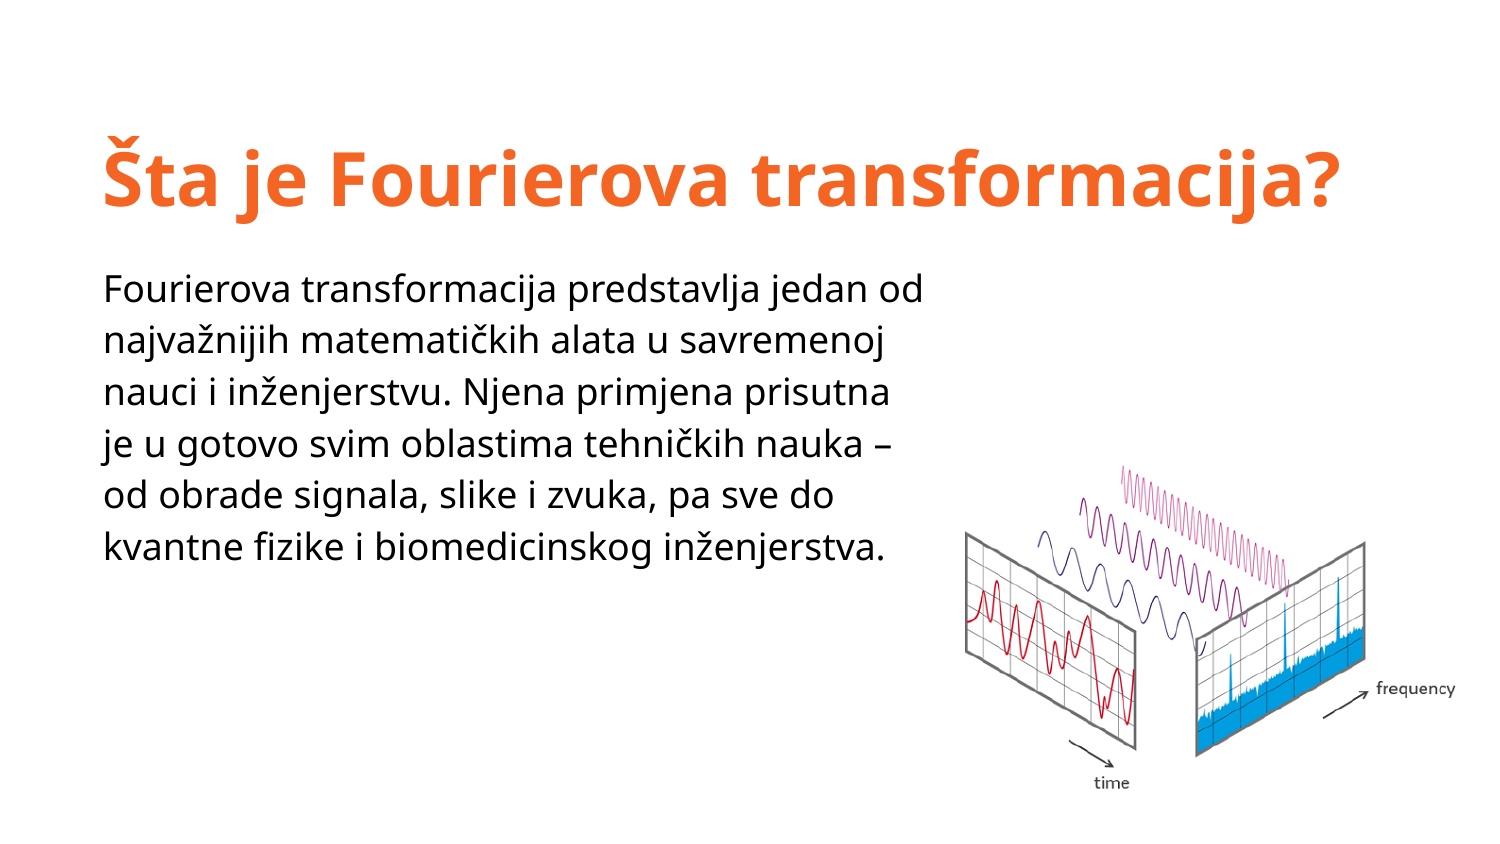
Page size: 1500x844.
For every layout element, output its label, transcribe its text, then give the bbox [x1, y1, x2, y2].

title Fourierova transformacija predstavlja jedan od najvažnijih matematičkih alata u savremenoj nauci i inženjerstvu. Njena primjena prisutna je u gotovo svim oblastima tehničkih nauka – od obrade signala, slike i zvuka, pa sve do kvantne fizike i biomedicinskog inženjerstva. [87, 242, 941, 746]
picture [947, 441, 1458, 799]
title Šta je Fourierova transformacija? [87, 116, 1373, 243]
